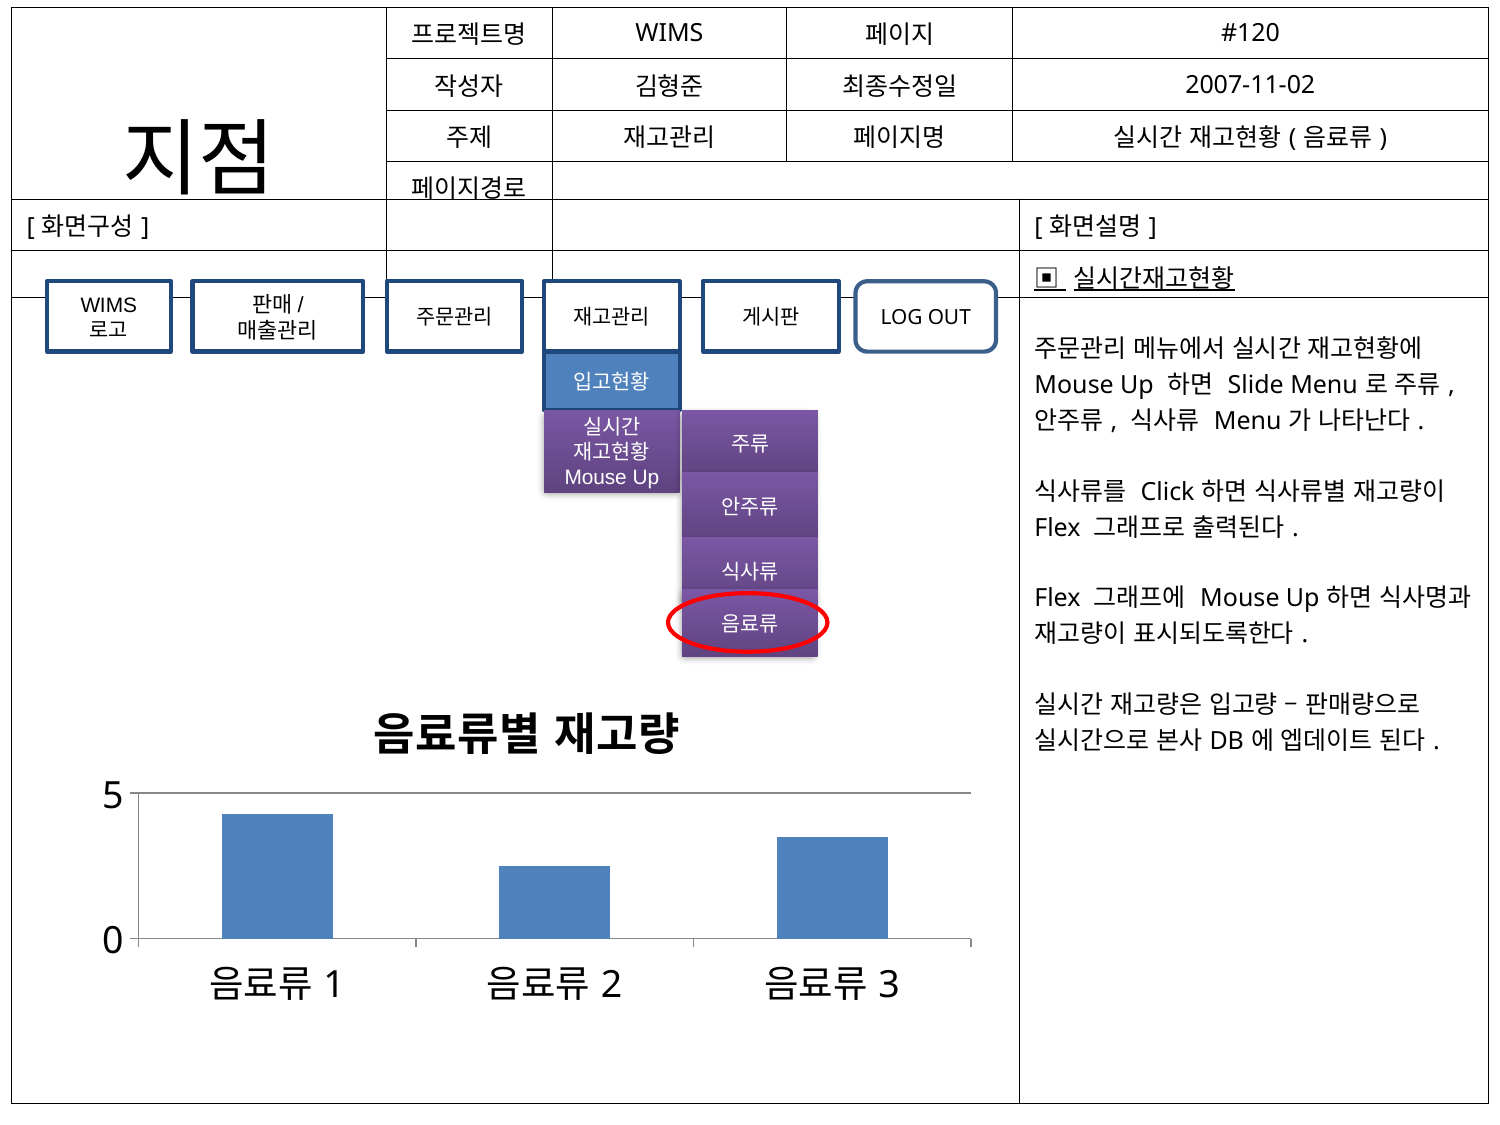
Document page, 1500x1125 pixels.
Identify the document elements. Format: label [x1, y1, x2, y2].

text_box [701, 279, 841, 354]
table_header [787, 8, 1012, 58]
table_header [12, 200, 1019, 250]
table_header [12, 8, 386, 199]
table_cell [1013, 59, 1488, 110]
table_header [387, 8, 552, 58]
table_cell [553, 59, 786, 110]
table_cell [1020, 251, 1488, 1103]
table_cell [1013, 111, 1488, 161]
text_box [385, 279, 524, 354]
table_cell [387, 162, 552, 199]
table_cell [787, 111, 1012, 161]
table_cell [387, 111, 552, 161]
table_cell [787, 59, 1012, 110]
text_box [190, 279, 365, 354]
table_cell [553, 111, 786, 161]
table_header [553, 8, 786, 58]
table_header [1013, 8, 1488, 58]
chart [58, 667, 997, 1072]
text_box [853, 279, 999, 354]
table_cell [387, 59, 552, 110]
text_box [45, 279, 173, 354]
text_box [542, 279, 830, 657]
table_cell [12, 251, 1019, 1103]
table_header [1020, 200, 1488, 250]
table_cell [553, 162, 1488, 199]
